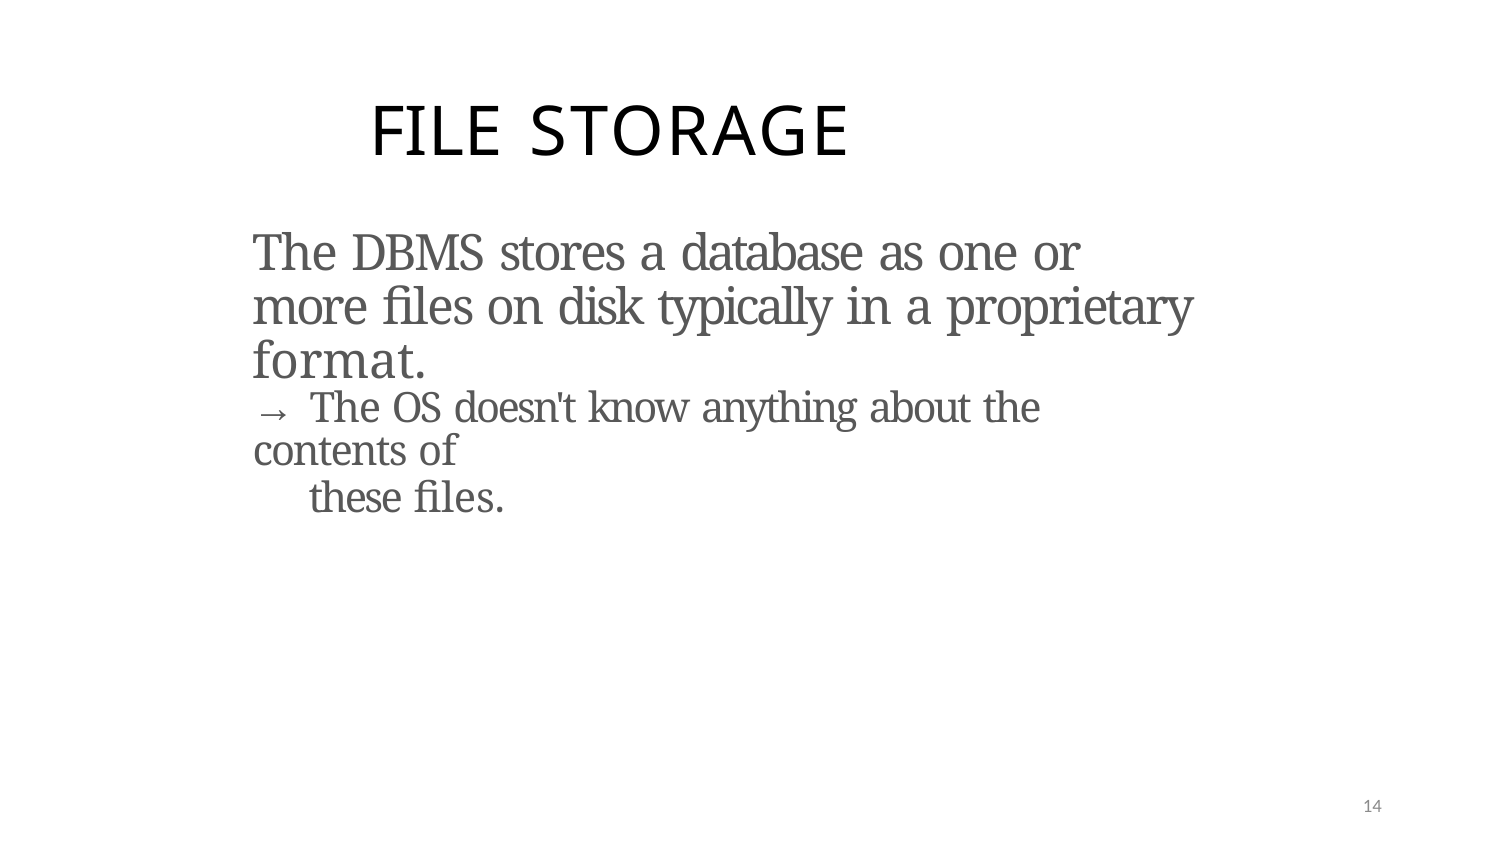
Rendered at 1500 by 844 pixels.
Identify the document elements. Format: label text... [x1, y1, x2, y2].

title FILE STORAGE [103, 54, 1397, 199]
slide_number 14 [1059, 782, 1397, 827]
text_box The DBMS stores a database as one or more files on disk typically in a proprietary format. → The OS doesn't know anything about the contents of these files. [250, 217, 1240, 521]
